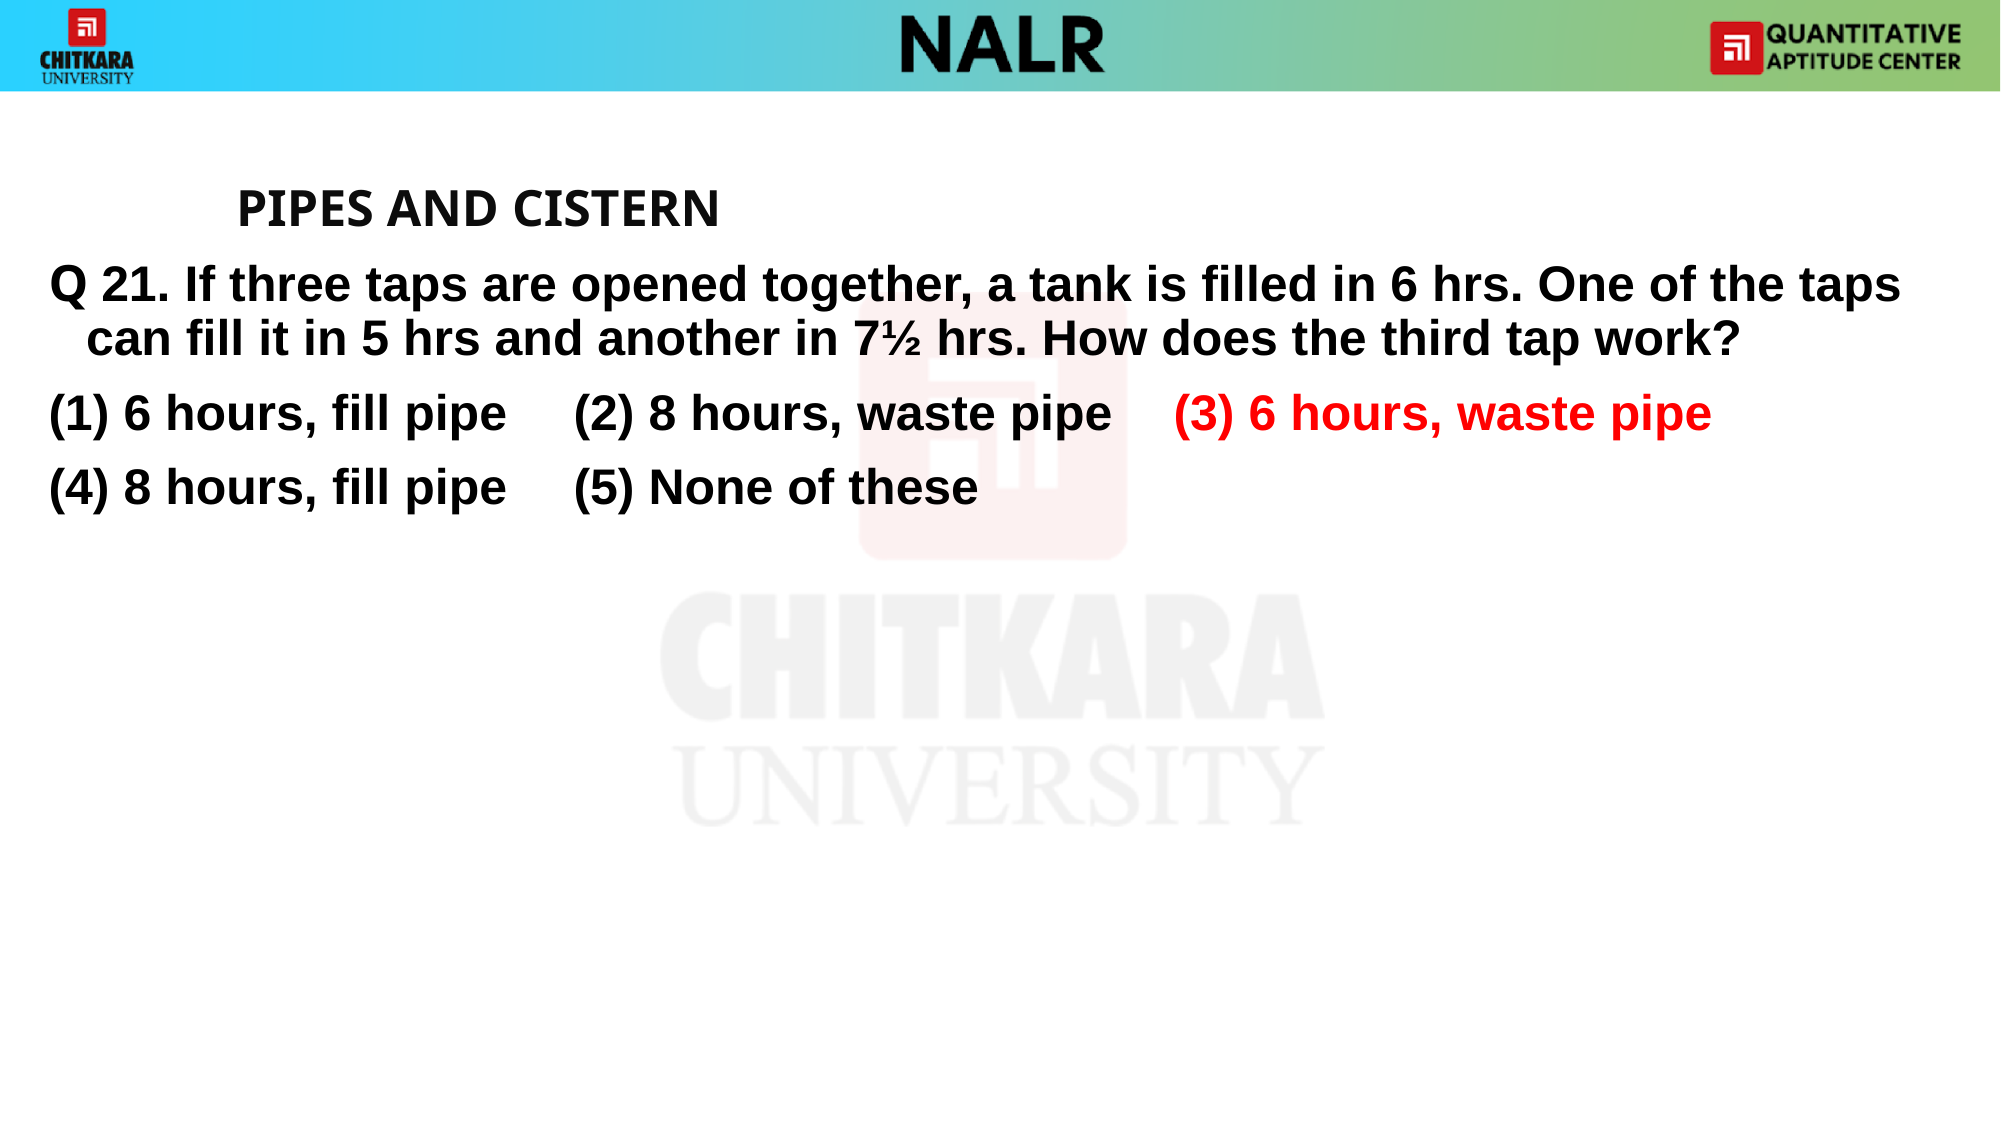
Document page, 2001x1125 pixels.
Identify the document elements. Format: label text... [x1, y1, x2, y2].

picture [0, 0, 2001, 1125]
title [41, 31, 1959, 142]
list PIPES AND CISTERN Q 21. If three taps are opened together, a tank is filled in 6 hrs. One of the taps can fill it in 5 hrs and another in 7½ hrs. How does the third tap work? 6 hours, fill pipe (2) 8 hours, waste pipe (3) 6 hours, waste pipe (4) 8 hours, fill pipe (5) None of these [33, 175, 1959, 1053]
